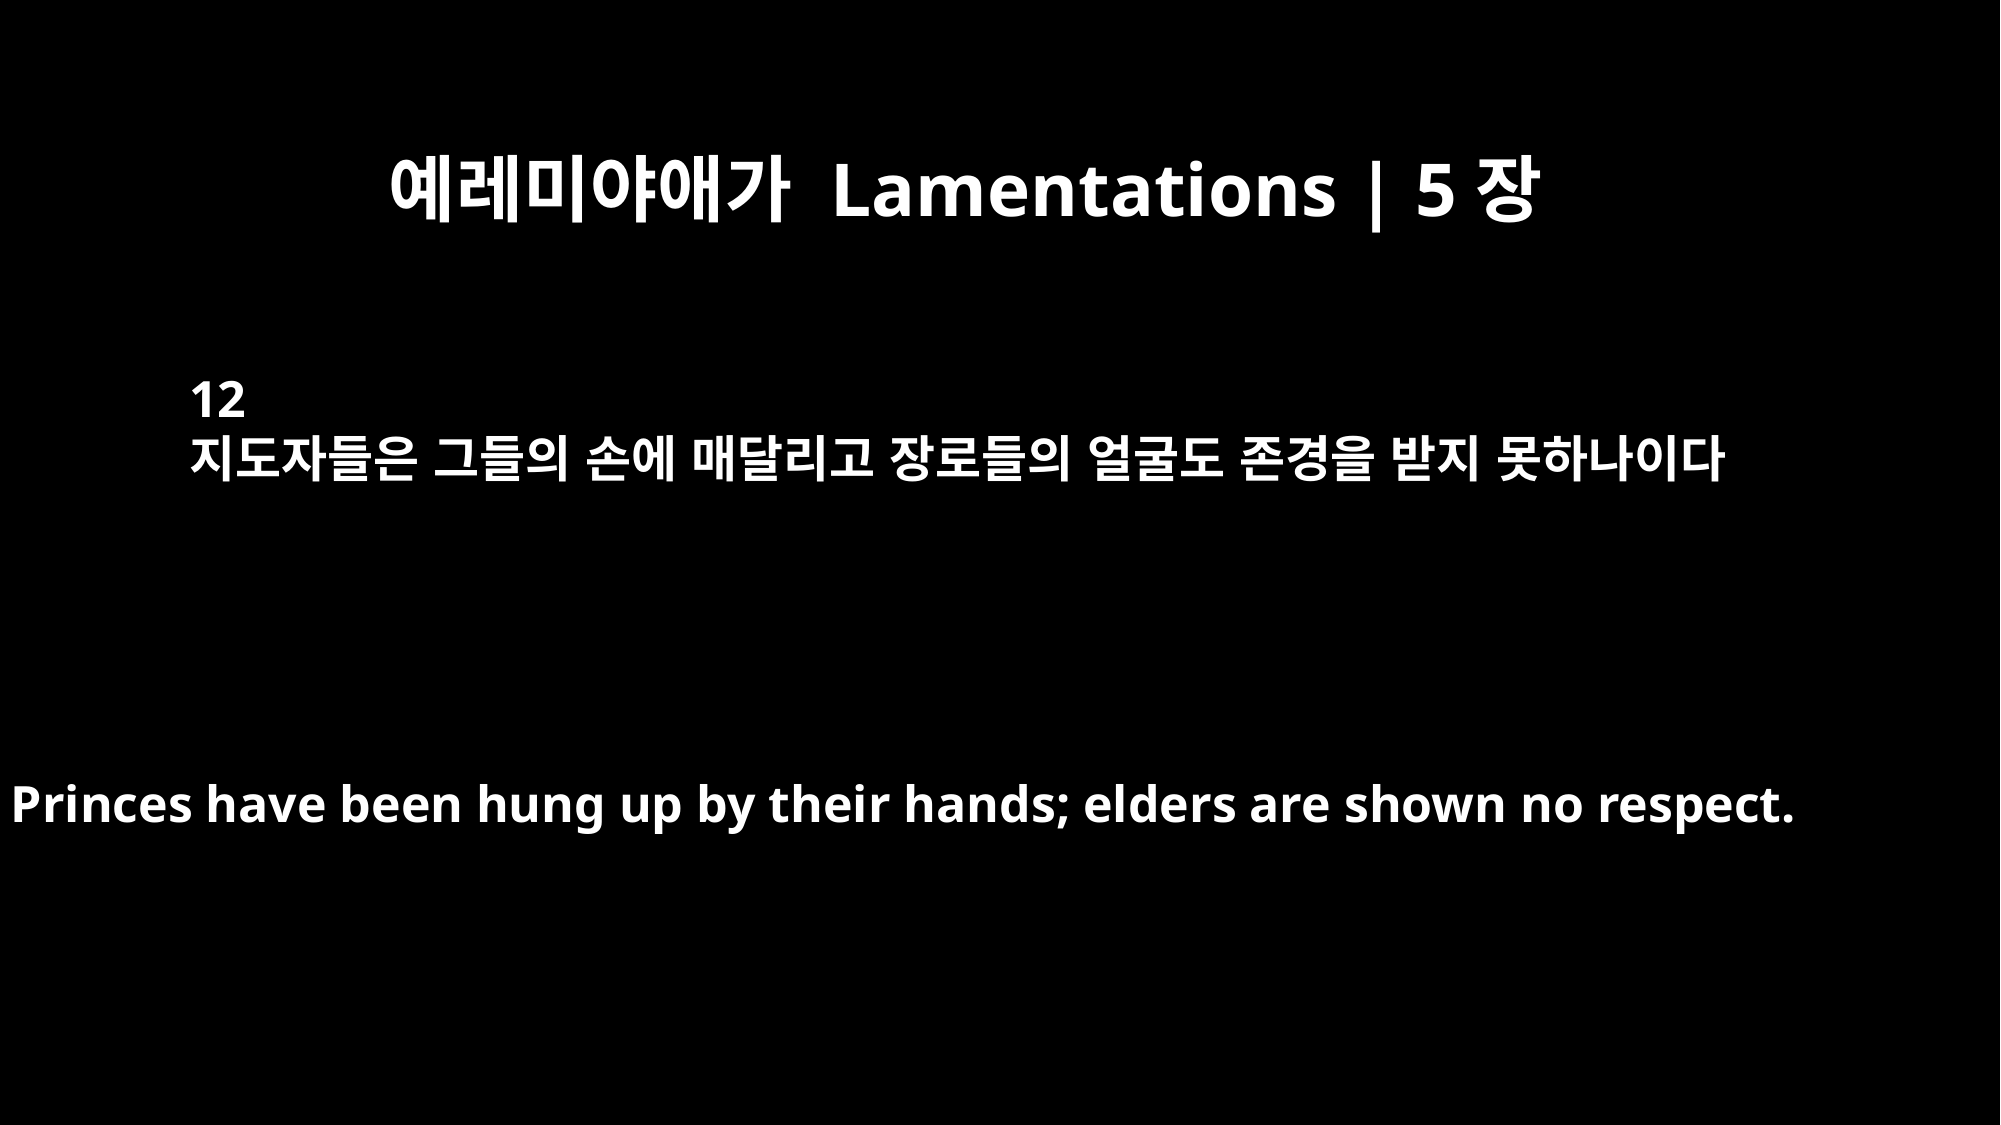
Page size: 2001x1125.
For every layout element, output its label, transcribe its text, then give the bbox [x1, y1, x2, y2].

text_box Princes have been hung up by their hands; elders are shown no respect. [0, 764, 1812, 840]
text_box 12 지도자들은 그들의 손에 매달리고 장로들의 얼굴도 존경을 받지 못하나이다 [174, 359, 1743, 495]
text_box 예레미야애가 Lamentations | 5장 [374, 136, 1558, 239]
